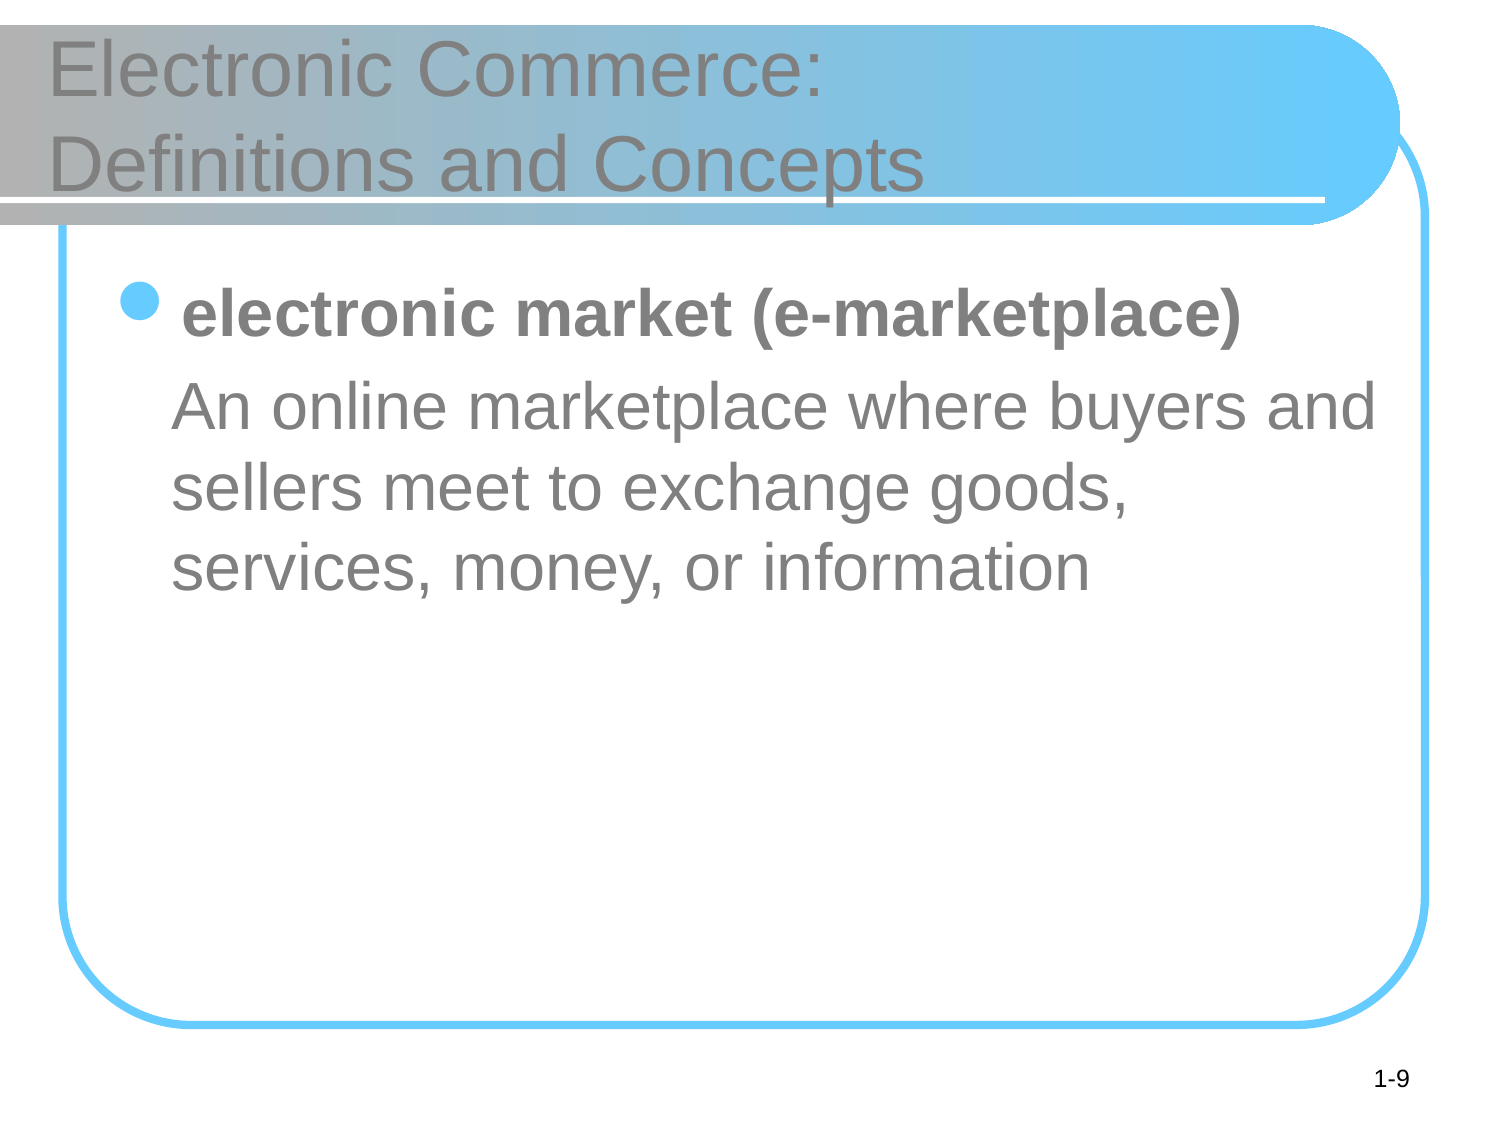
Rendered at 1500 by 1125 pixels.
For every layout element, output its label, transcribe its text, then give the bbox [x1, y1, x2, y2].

title Electronic Commerce: Definitions and Concepts [31, 37, 1348, 188]
slide_number 1-9 [1074, 1024, 1426, 1101]
list electronic market (e-marketplace) An online marketplace where buyers and sellers meet to exchange goods, services, money, or information [99, 262, 1401, 988]
